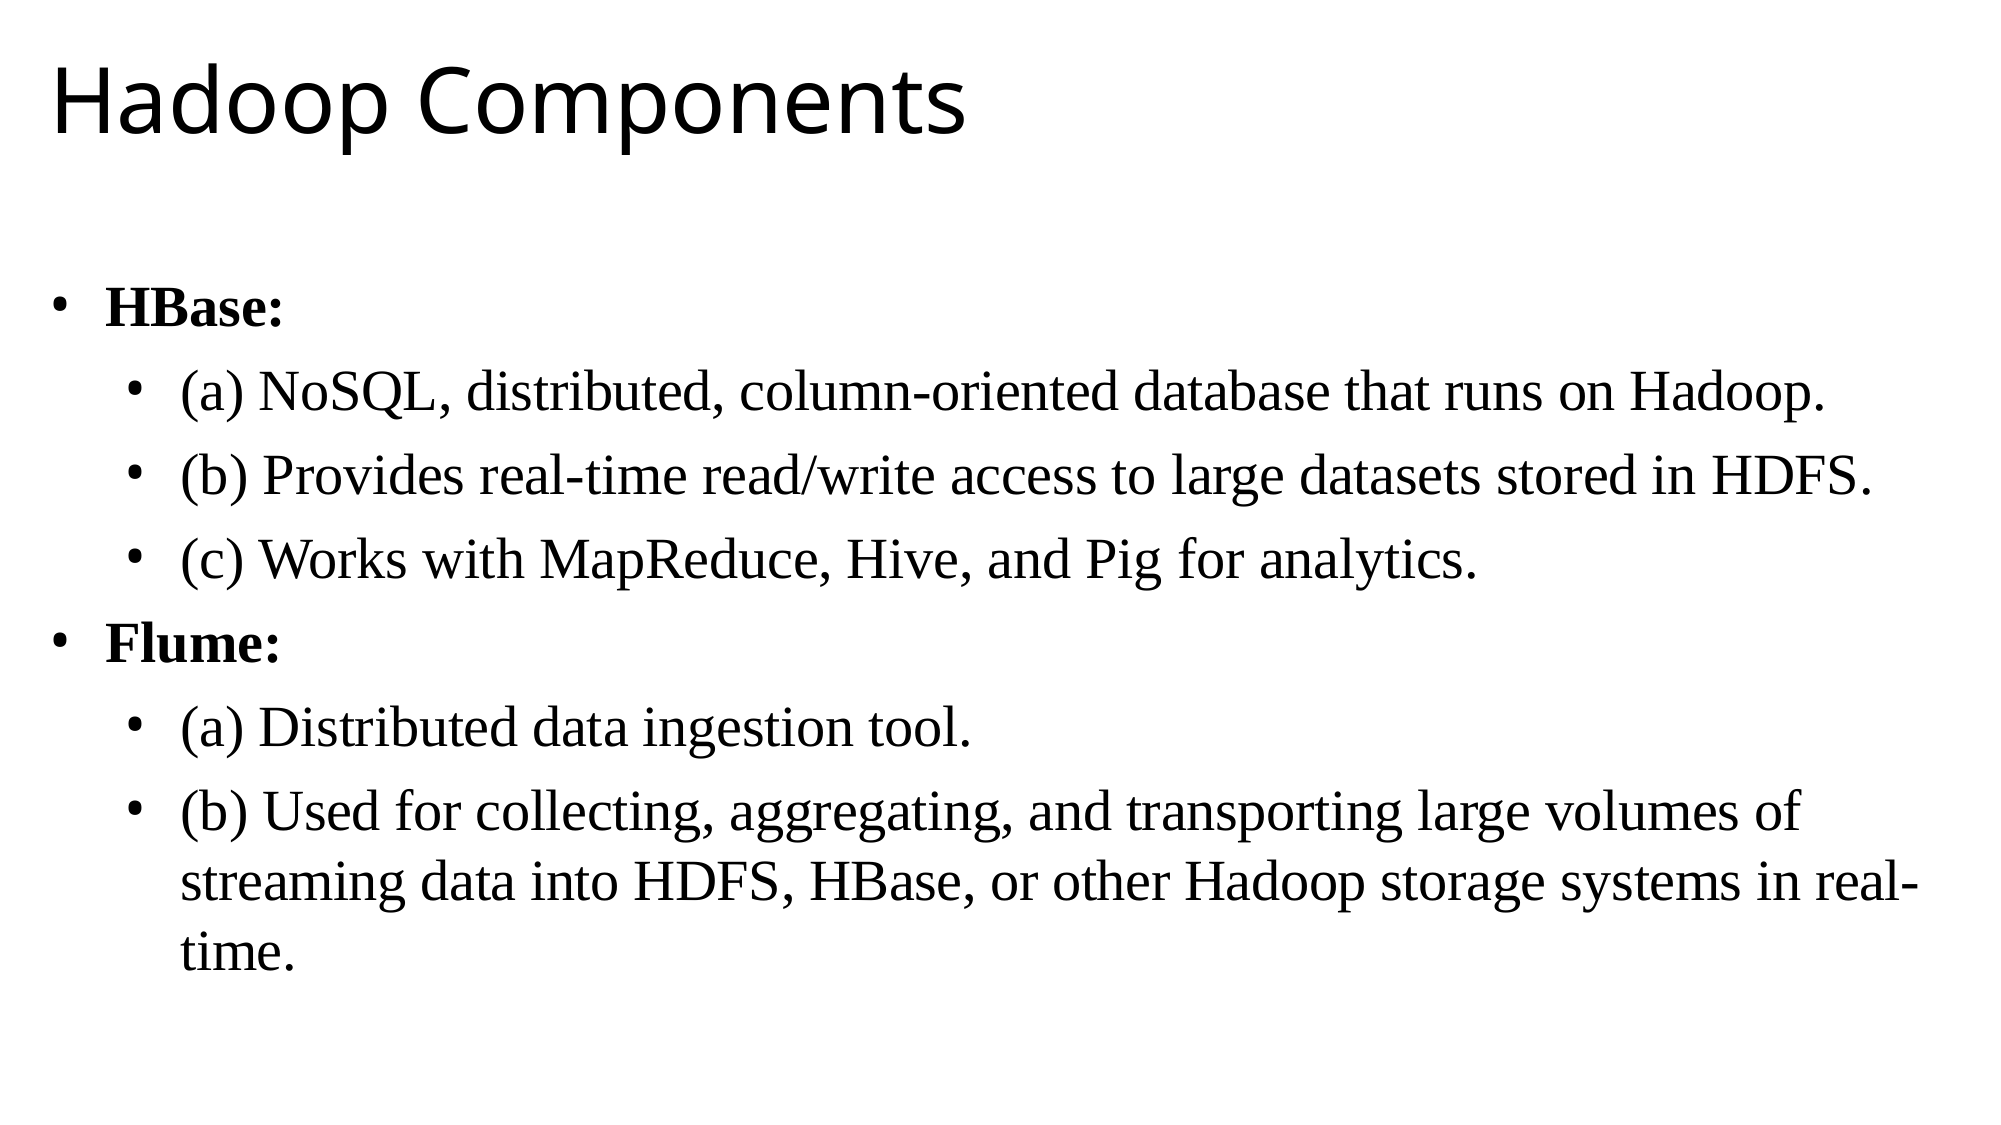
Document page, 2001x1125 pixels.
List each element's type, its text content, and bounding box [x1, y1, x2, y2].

title Hadoop Components [47, 8, 1244, 198]
text_box HBase: (a) NoSQL, distributed, column-oriented database that runs on Hadoop. (b) Provides real-time read/write access to large datasets stored in HDFS. (c) Works with MapReduce, Hive, and Pig for analytics. Flume: (a) Distributed data ingestion tool. (b) Used for collecting, aggregating, and transporting large volumes of streaming data into HDFS, HBase, or other Hadoop storage systems in real-time. [47, 251, 1975, 982]
